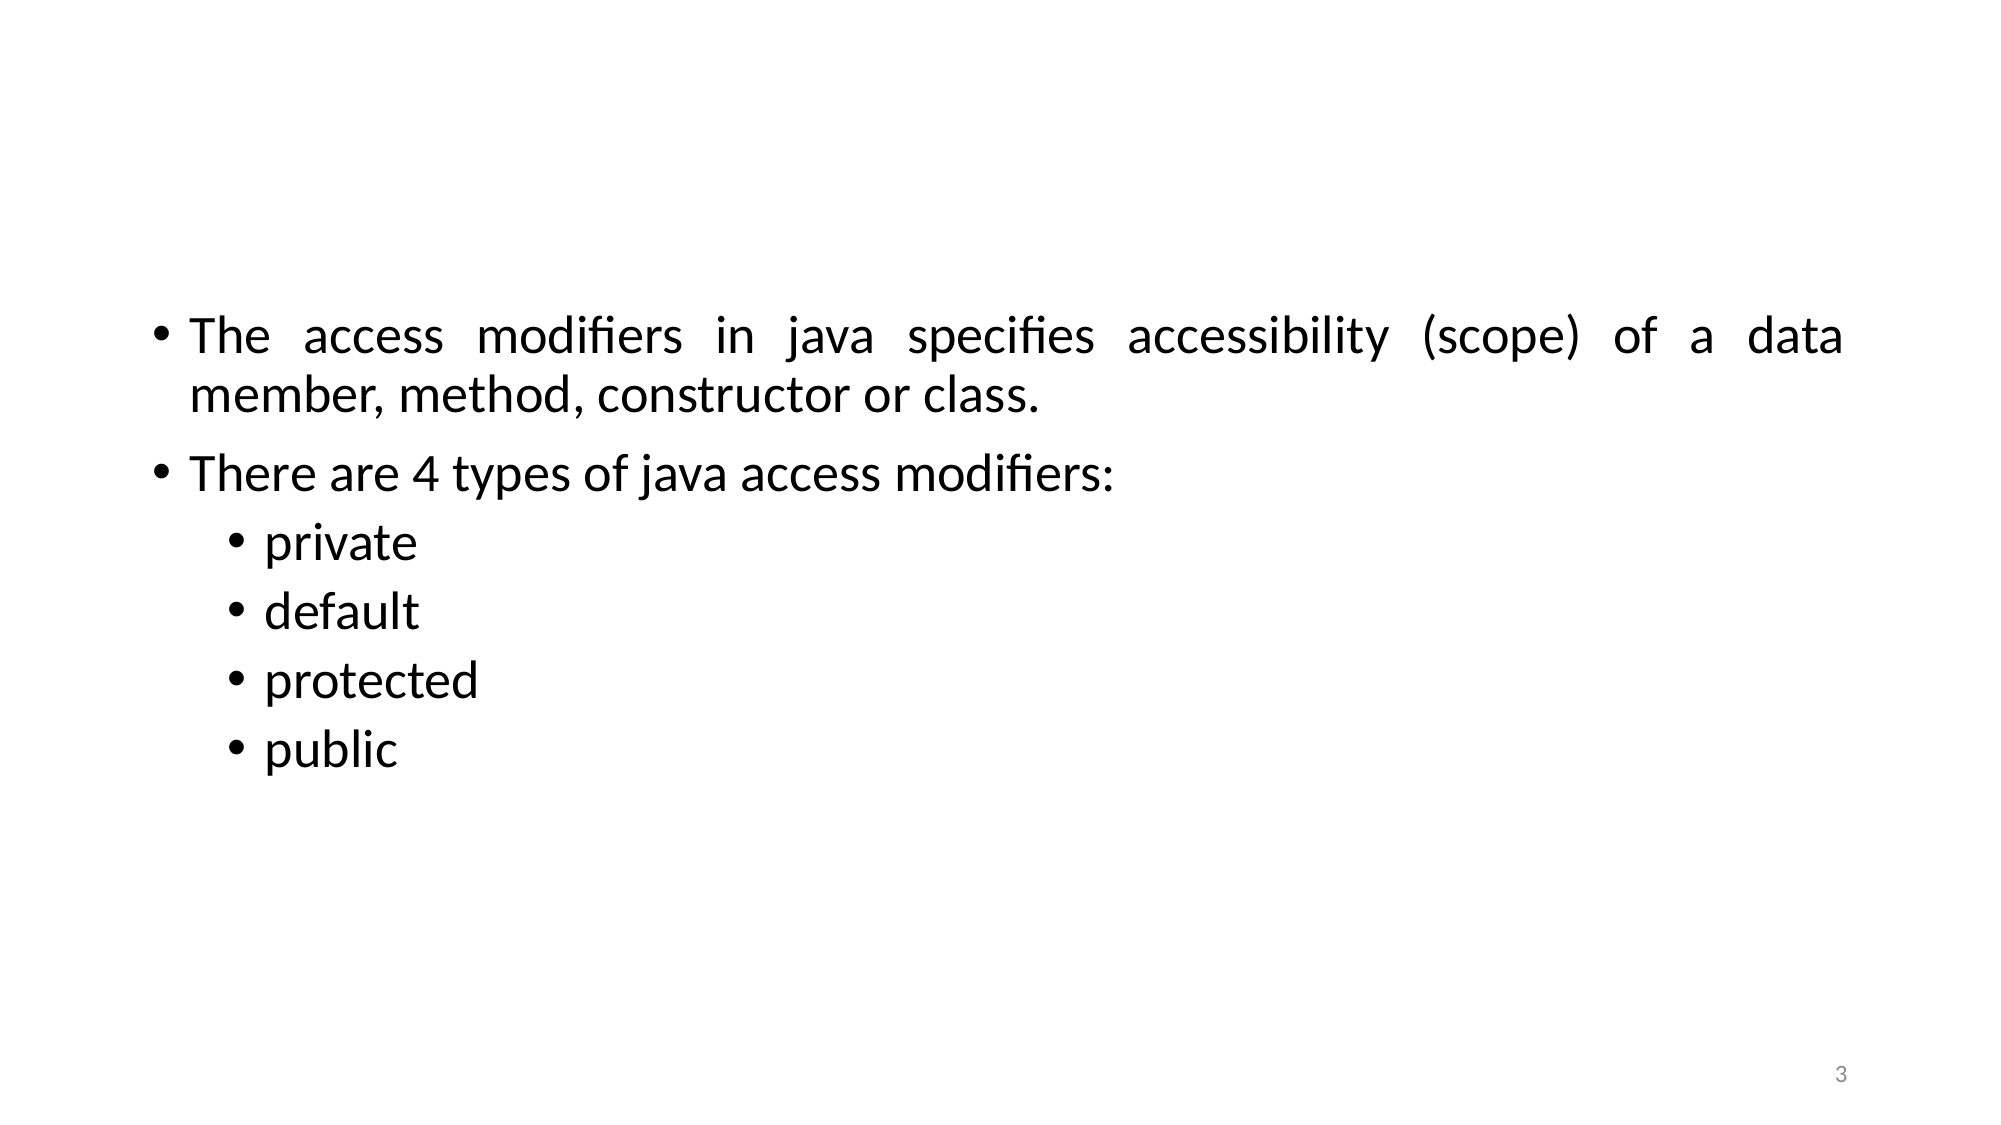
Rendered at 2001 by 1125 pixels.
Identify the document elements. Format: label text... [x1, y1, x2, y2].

list The access modifiers in java specifies accessibility (scope) of a data member, method, constructor or class. There are 4 types of java access modifiers: private default protected public [137, 299, 1863, 1014]
slide_number 3 [1412, 1042, 1863, 1103]
